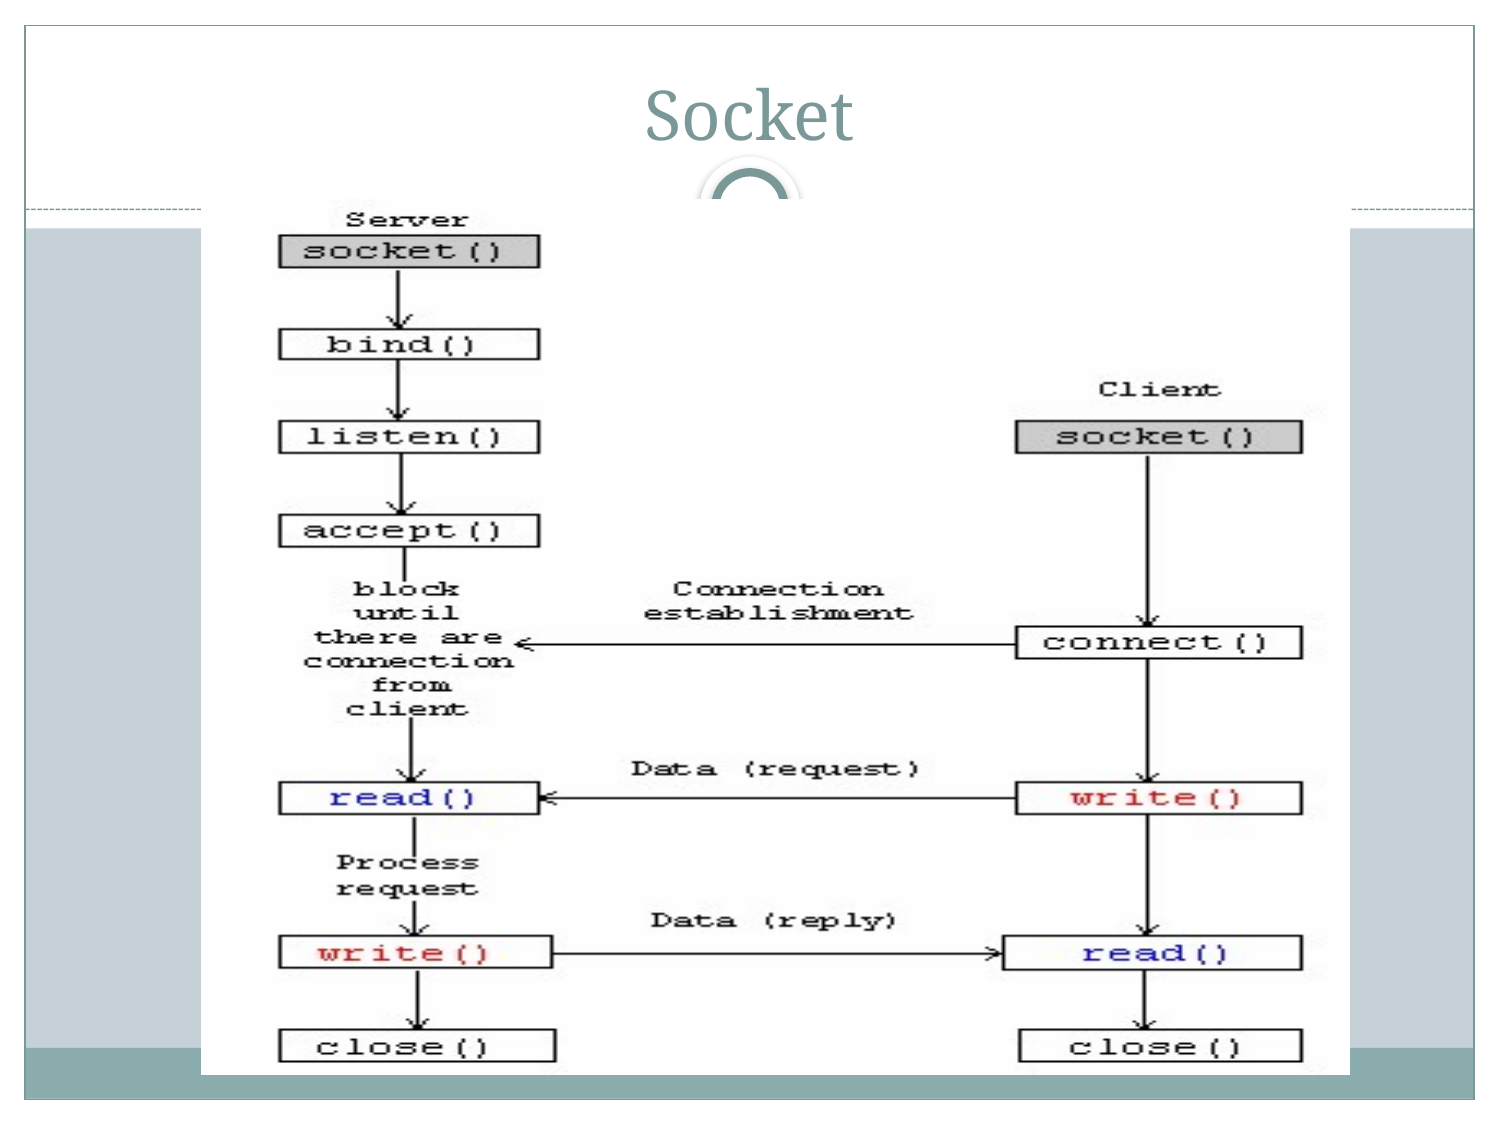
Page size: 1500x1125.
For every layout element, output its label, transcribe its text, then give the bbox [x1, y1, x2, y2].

title Socket [49, 37, 1450, 162]
picture [201, 199, 1351, 1076]
